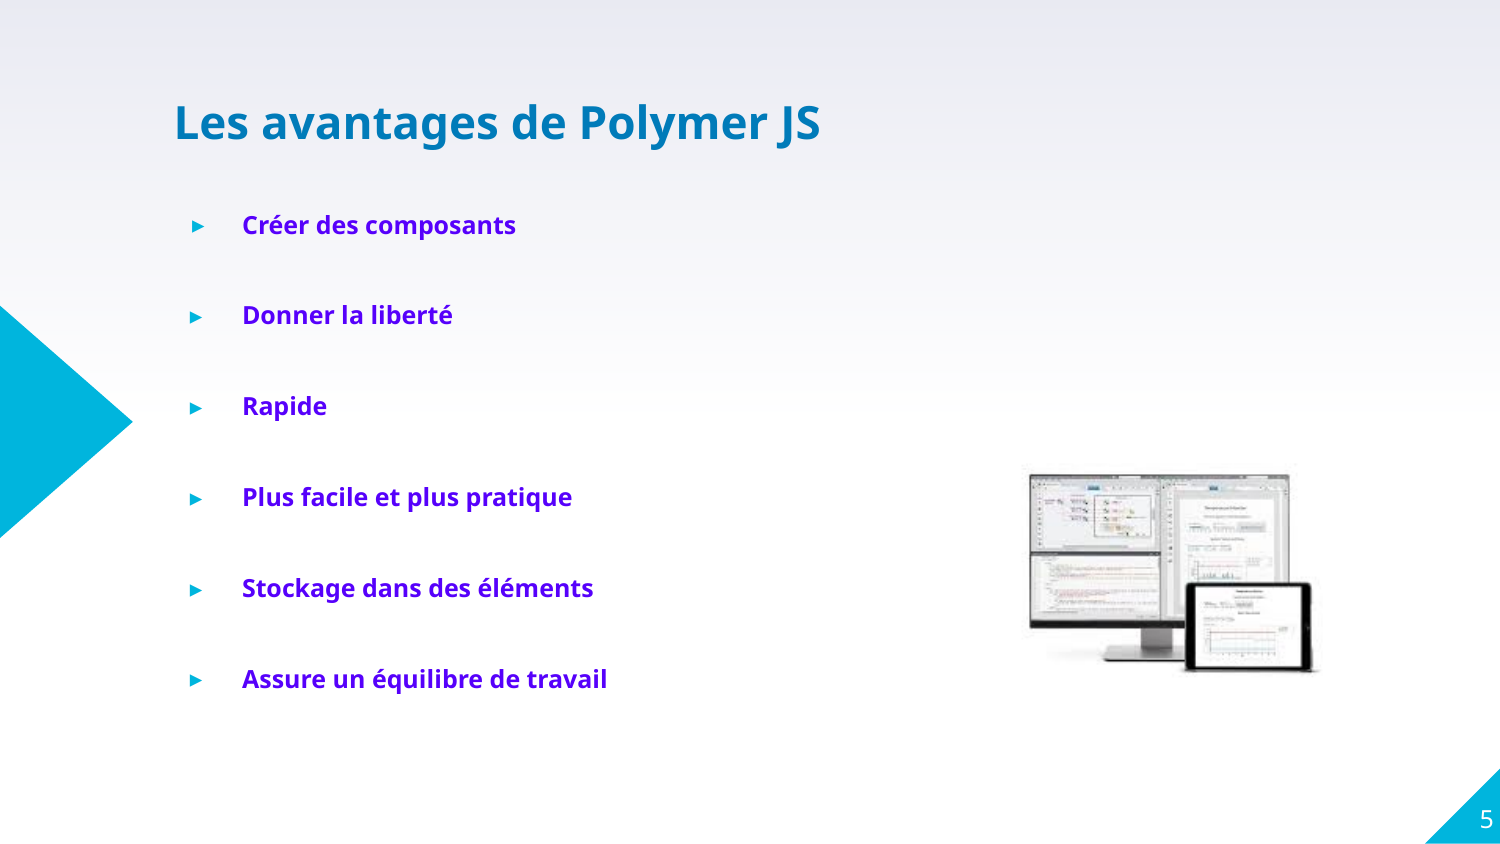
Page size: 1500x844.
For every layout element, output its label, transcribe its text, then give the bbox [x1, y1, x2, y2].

text_box [0, 305, 133, 538]
title Les avantages de Polymer JS [173, 37, 1394, 216]
subtitle Créer des composants Donner la liberté Rapide Plus facile et plus pratique Stockage dans des éléments Assure un équilibre de travail [167, 206, 858, 808]
slide_number 5 [1418, 760, 1494, 838]
picture [909, 426, 1326, 723]
